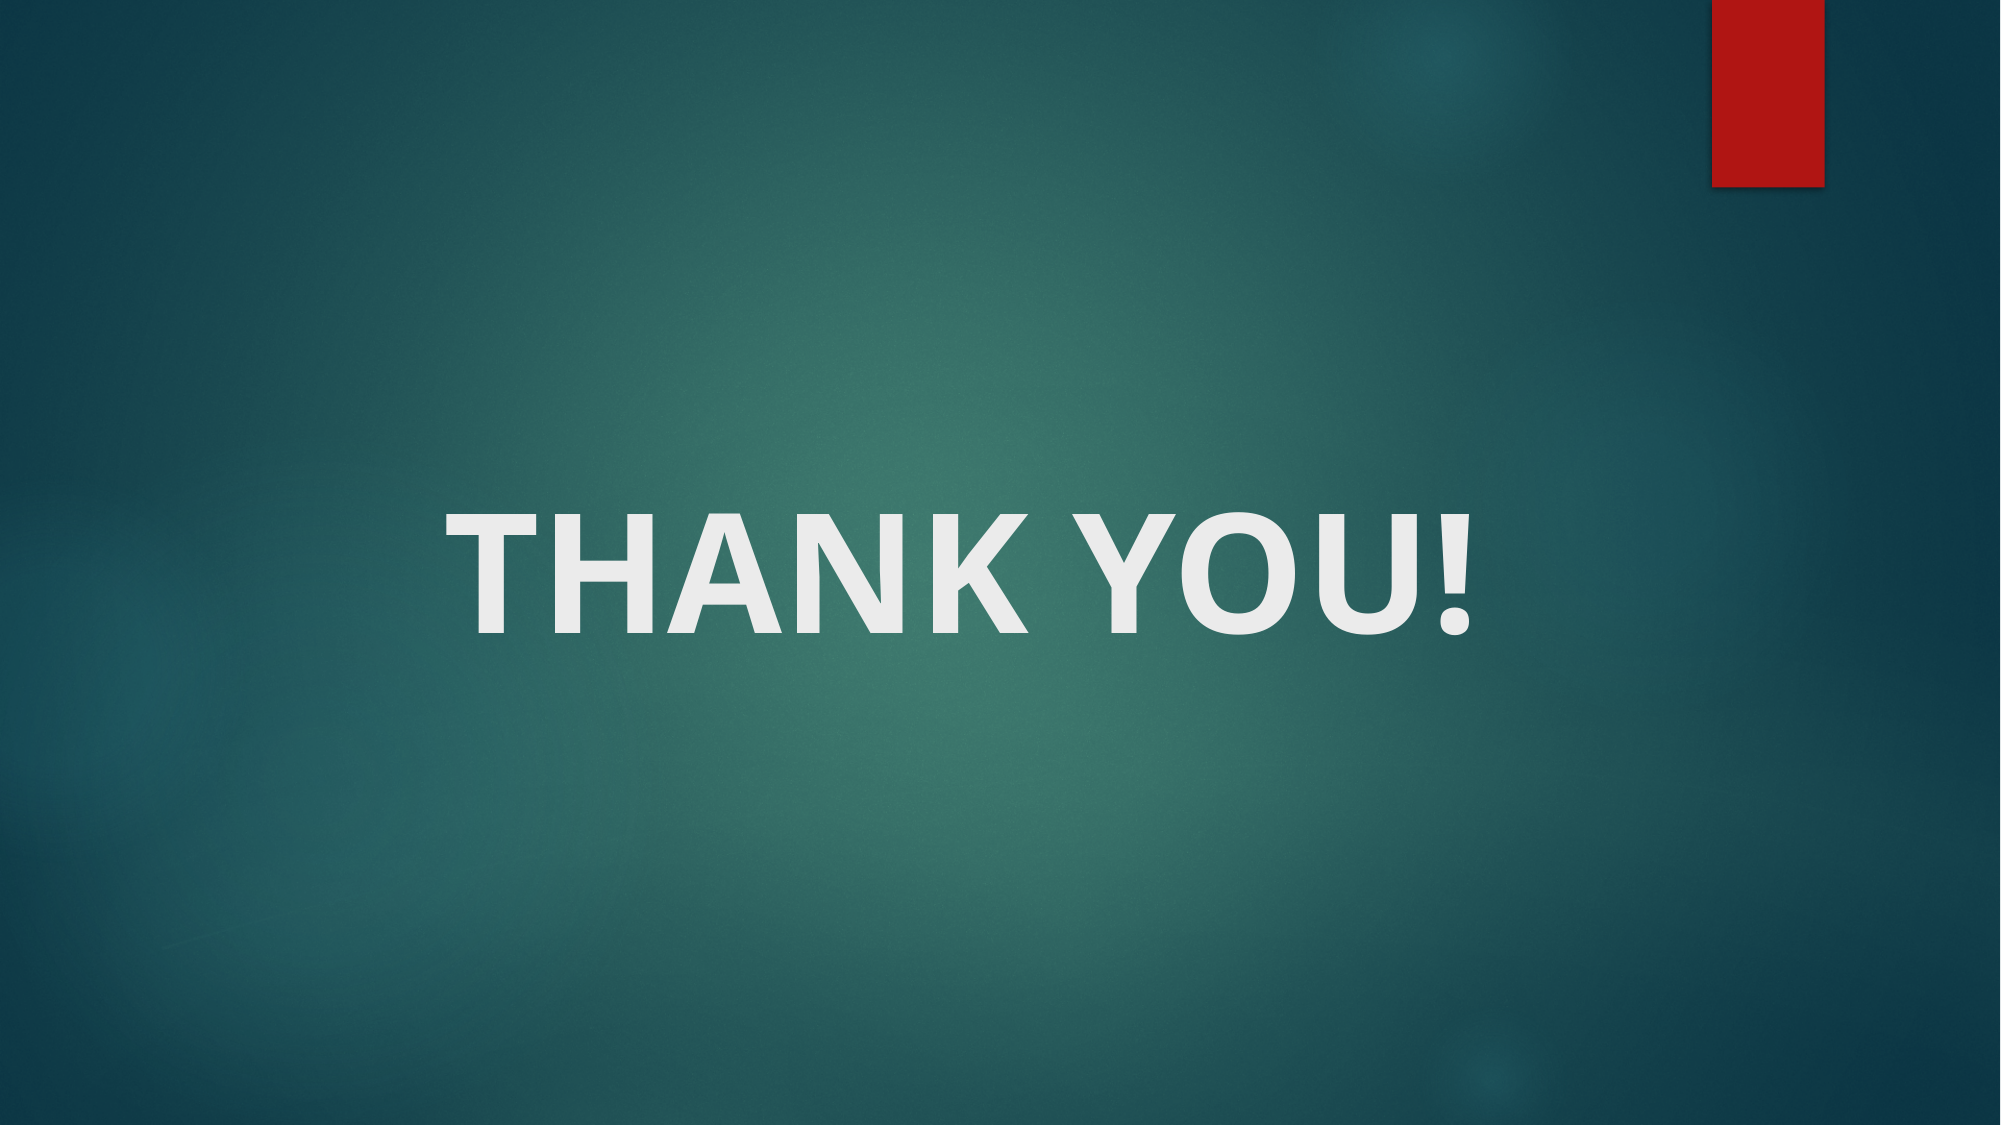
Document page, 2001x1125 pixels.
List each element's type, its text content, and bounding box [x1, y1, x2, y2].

title THANK YOU! [190, 459, 1734, 689]
picture [0, 0, 2001, 1125]
